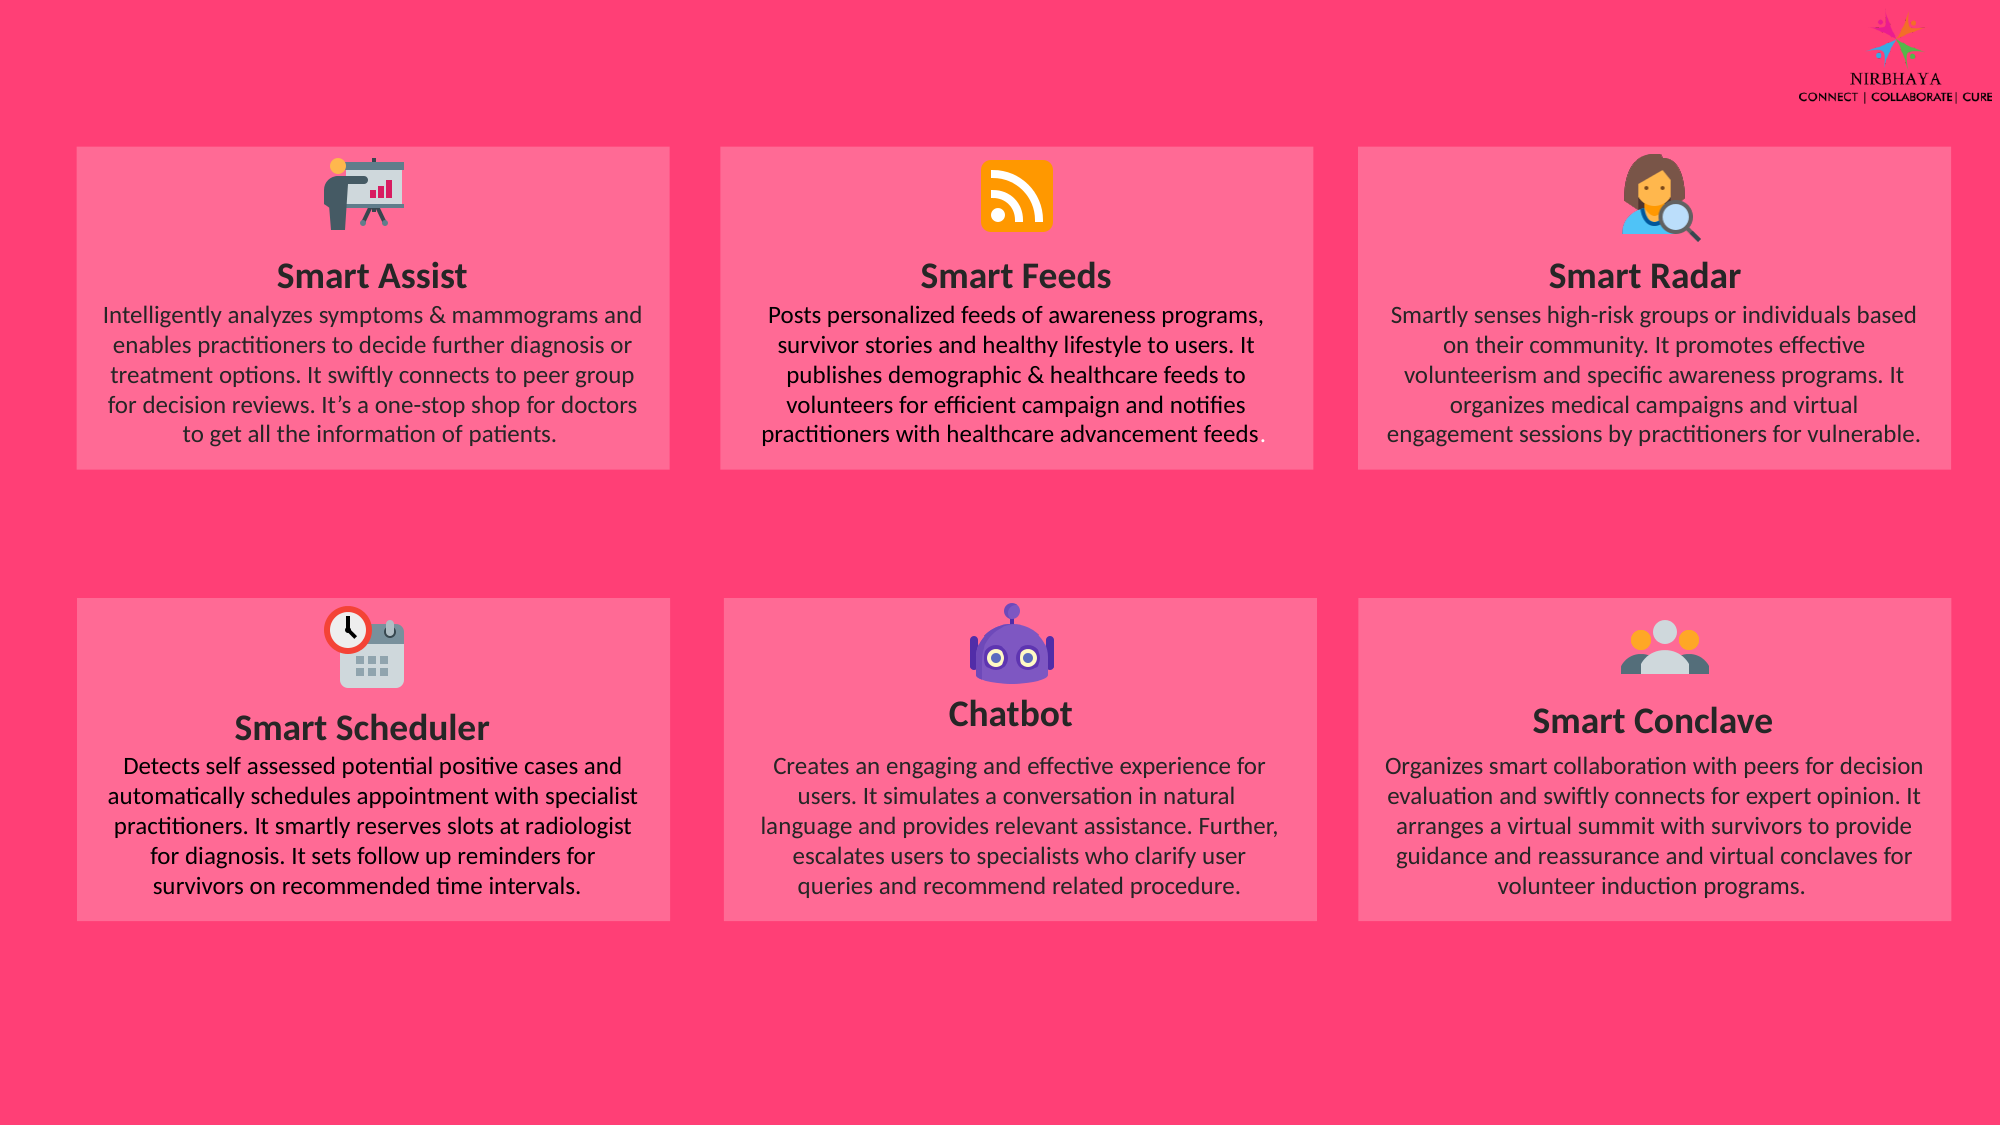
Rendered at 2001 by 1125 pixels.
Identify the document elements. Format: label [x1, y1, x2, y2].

text_box [76, 146, 670, 470]
picture [1799, 0, 1992, 114]
text_box [76, 598, 671, 922]
text_box [723, 598, 1317, 922]
text_box [1357, 146, 1952, 470]
text_box [1358, 598, 1952, 922]
text_box [720, 146, 1314, 470]
